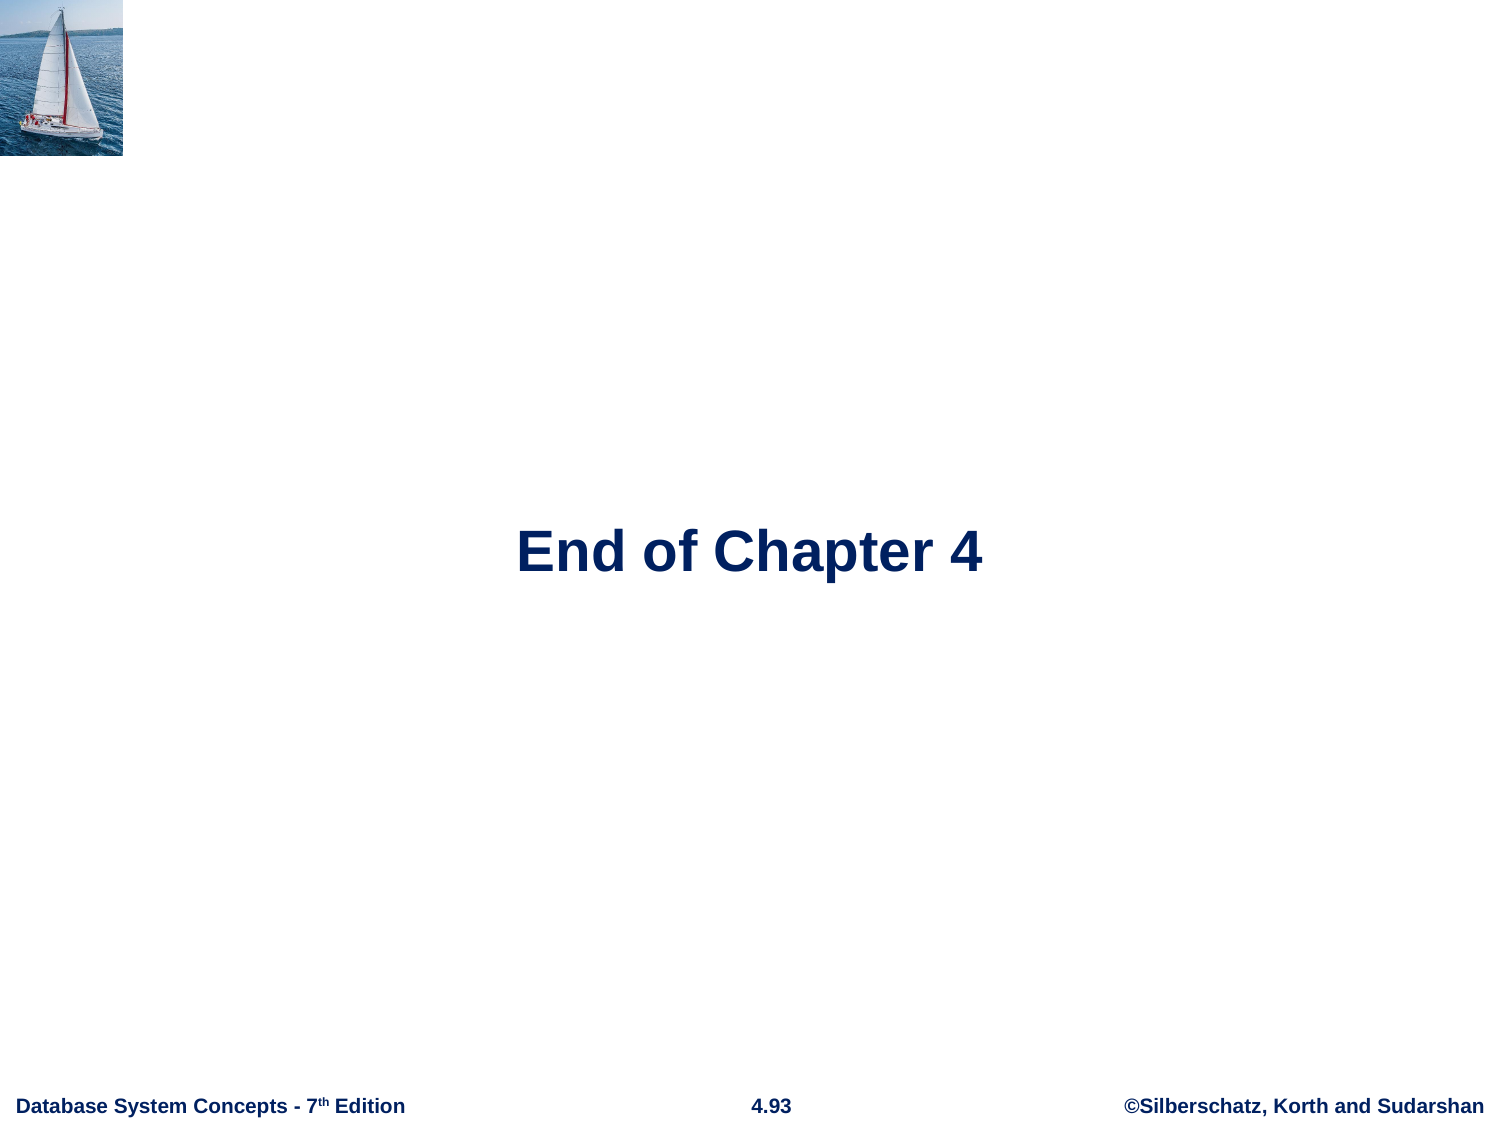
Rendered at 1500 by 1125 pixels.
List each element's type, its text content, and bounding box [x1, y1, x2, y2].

title End of Chapter 4 [112, 349, 1388, 591]
picture [0, 0, 123, 156]
